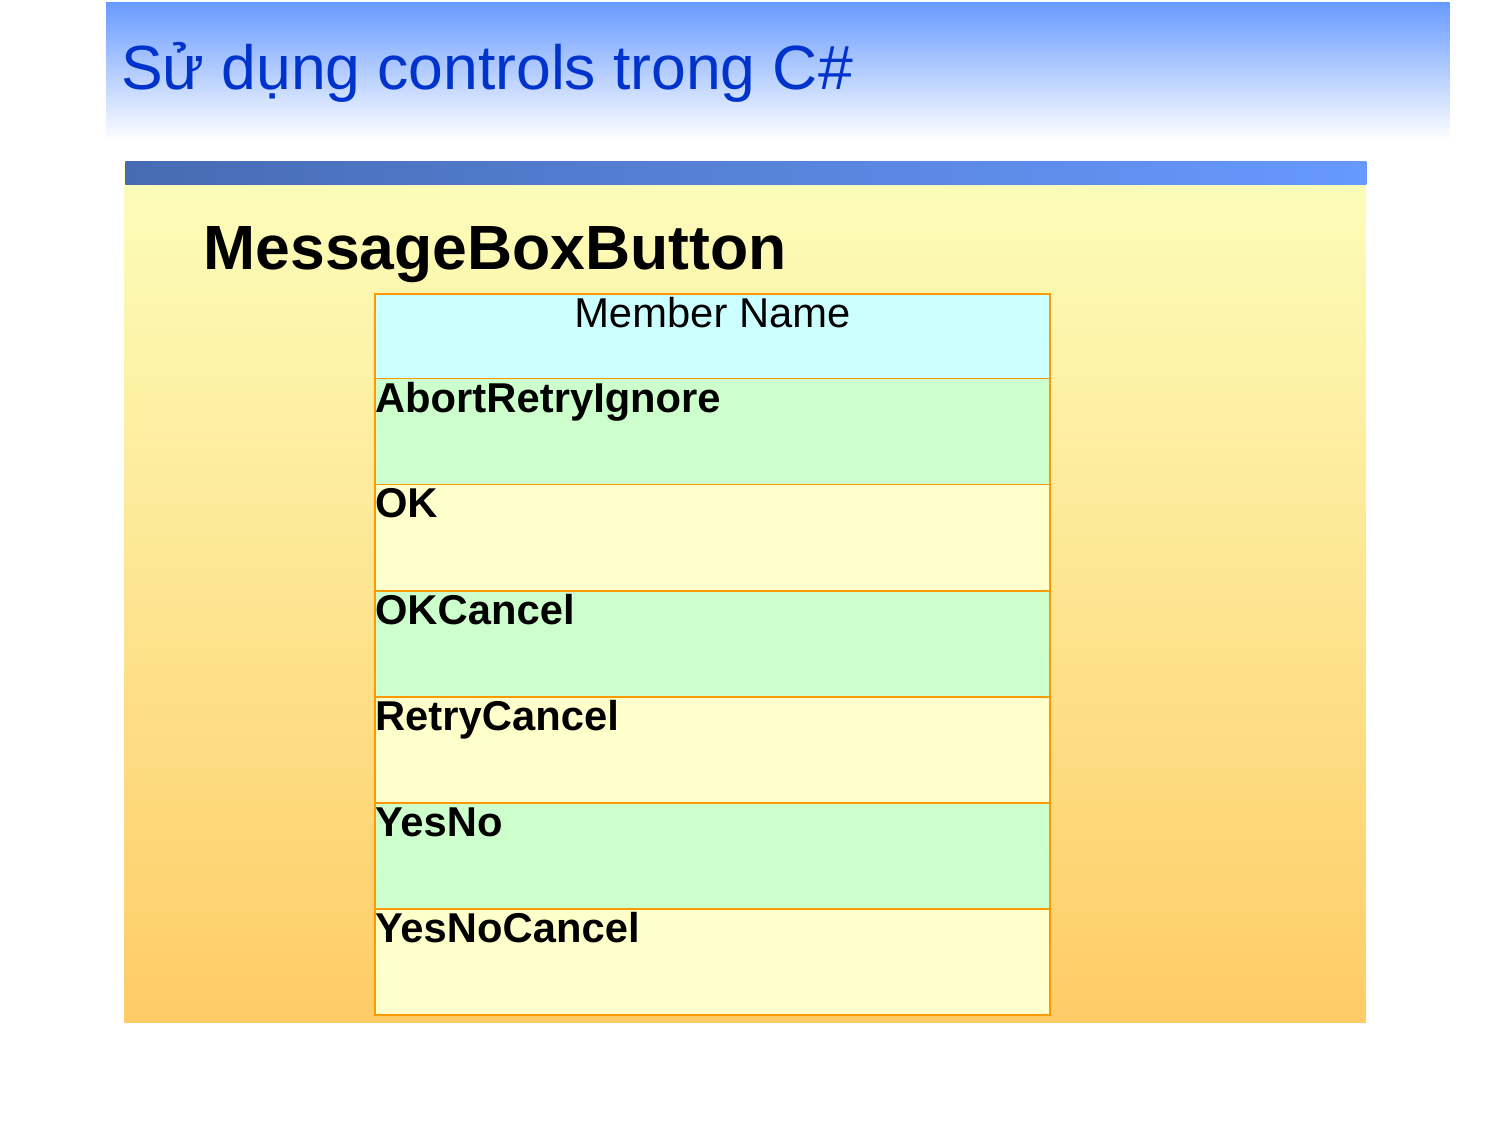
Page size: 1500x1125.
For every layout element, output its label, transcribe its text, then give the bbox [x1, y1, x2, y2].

table_cell OK [376, 485, 1049, 590]
table_header Member Name [376, 295, 1049, 378]
table_cell YesNo [376, 804, 1049, 908]
table_cell YesNoCancel [376, 910, 1049, 1014]
title Sử dụng controls trong C# [106, 2, 1450, 141]
table_cell OKCancel [376, 592, 1049, 696]
text_box MessageBoxButton [188, 180, 1468, 289]
table_cell AbortRetryIgnore [376, 379, 1049, 484]
table_cell RetryCancel [376, 698, 1049, 802]
